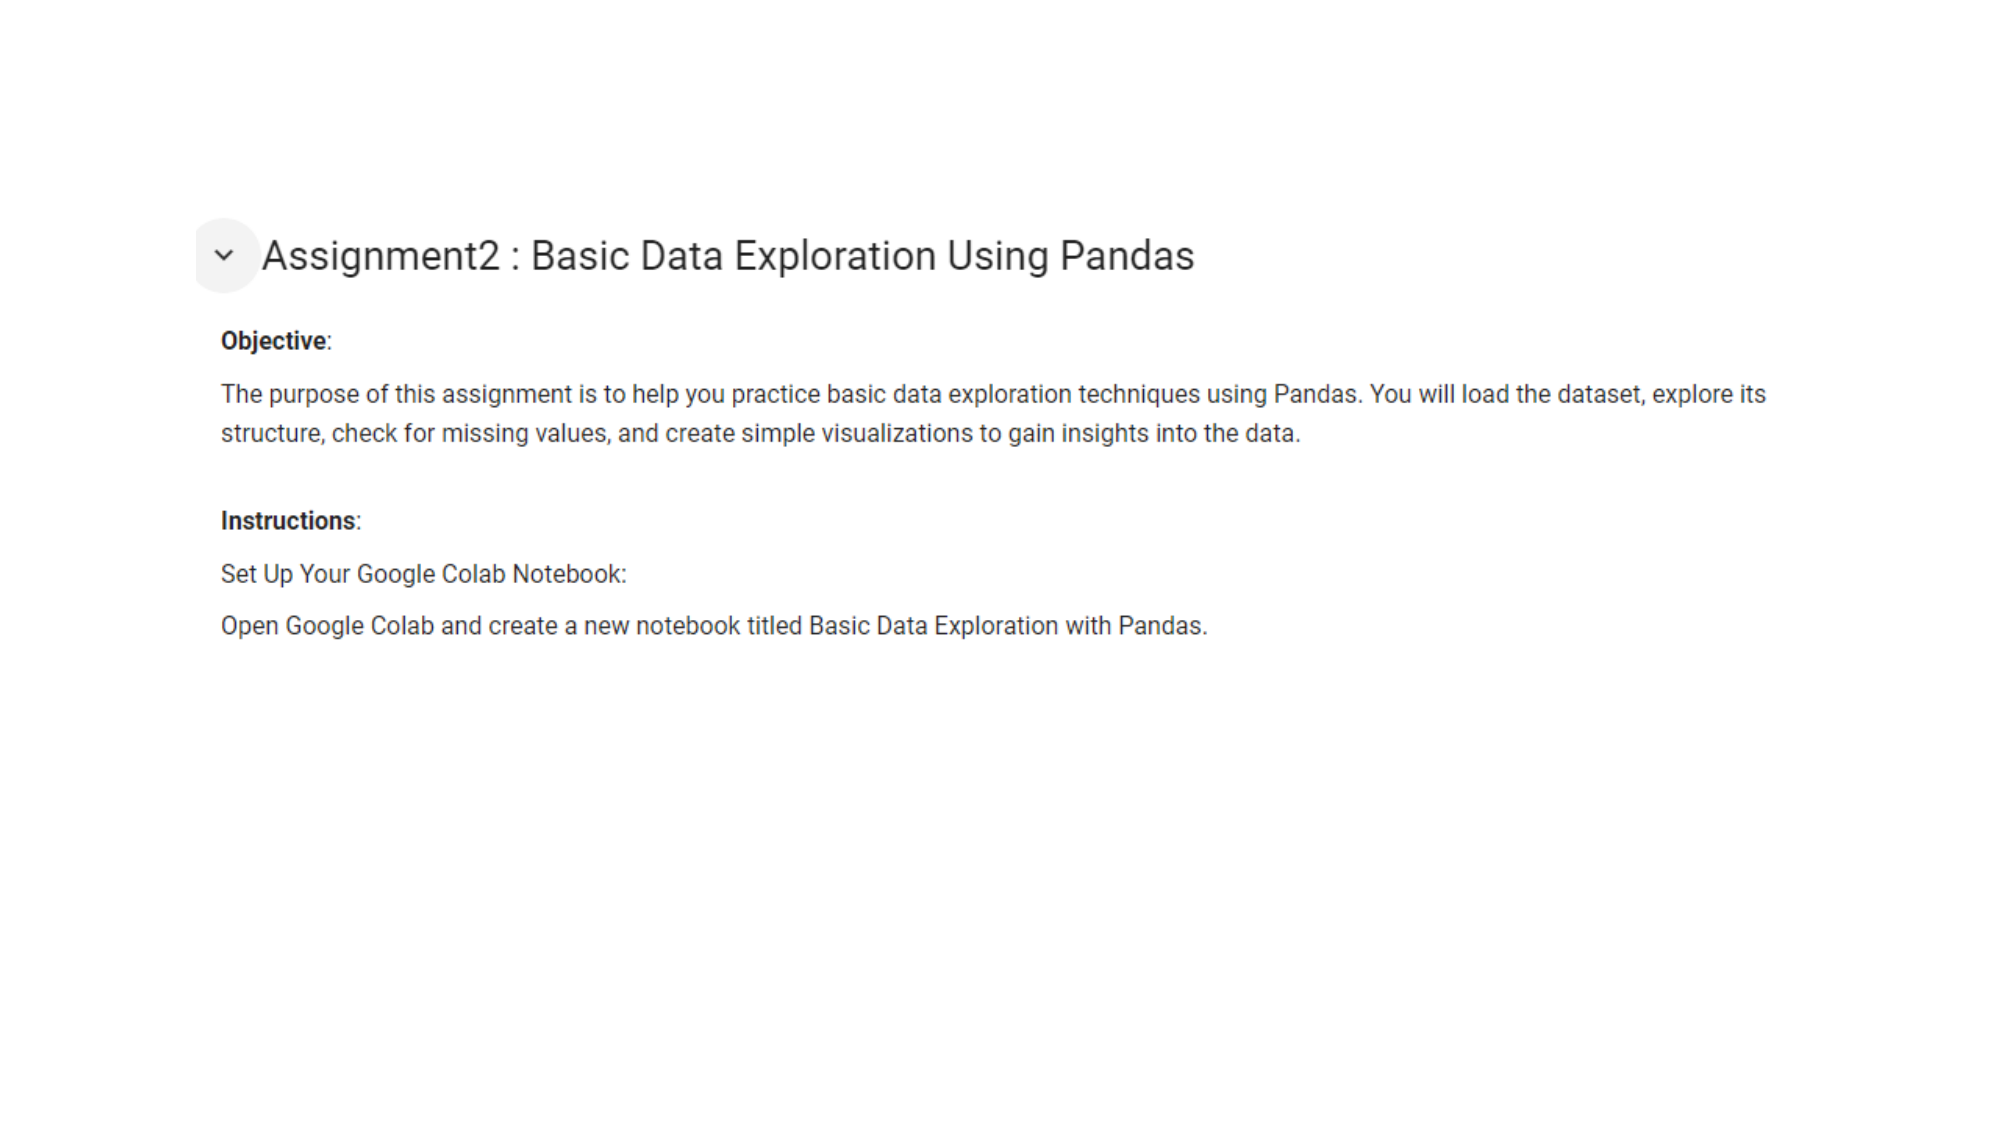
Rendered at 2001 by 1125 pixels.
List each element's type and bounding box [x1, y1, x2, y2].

picture [195, 208, 1805, 656]
